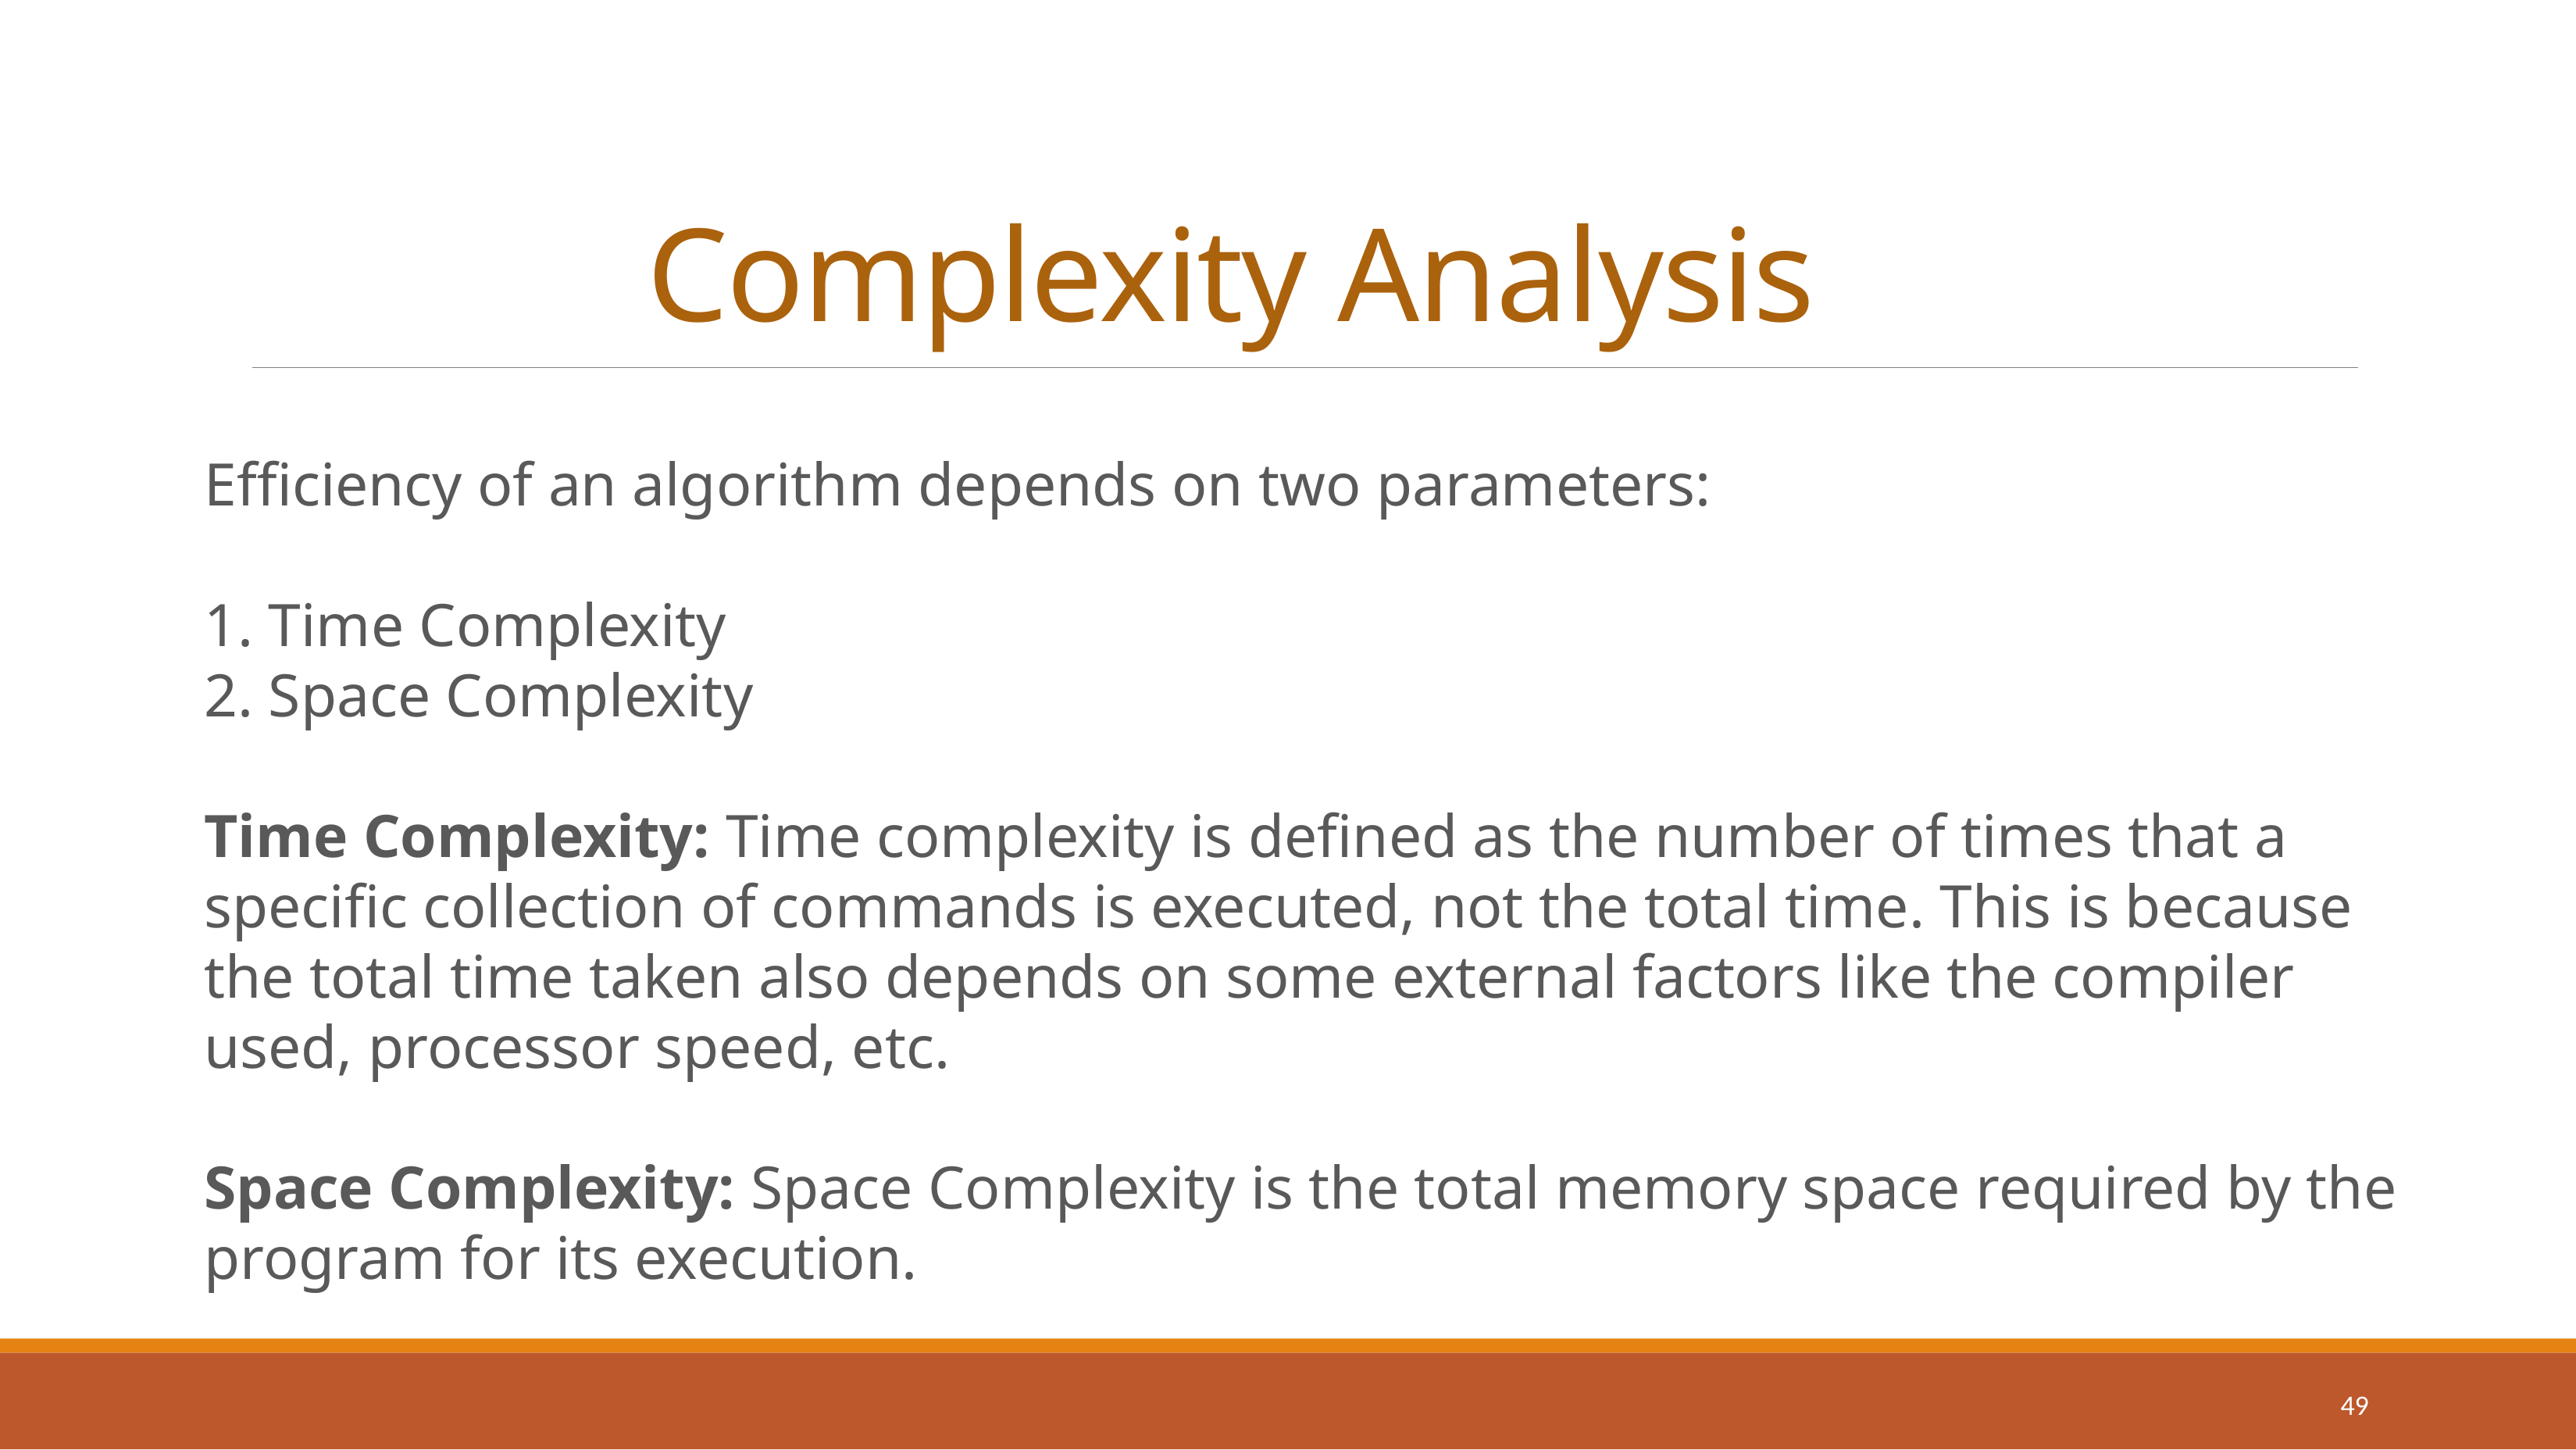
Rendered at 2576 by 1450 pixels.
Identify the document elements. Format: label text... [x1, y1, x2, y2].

text_box Efficiency of an algorithm depends on two parameters: 1. Time Complexity 2. Space Complexity Time Complexity: Time complexity is defined as the number of times that a specific collection of commands is executed, not the total time. This is because the total time taken also depends on some external factors like the compiler used, processor speed, etc. Space Complexity: Space Complexity is the total memory space required by the program for its execution. [192, 441, 2450, 1297]
title Complexity Analysis [478, 18, 1982, 391]
slide_number 49 [2092, 1297, 2369, 1450]
